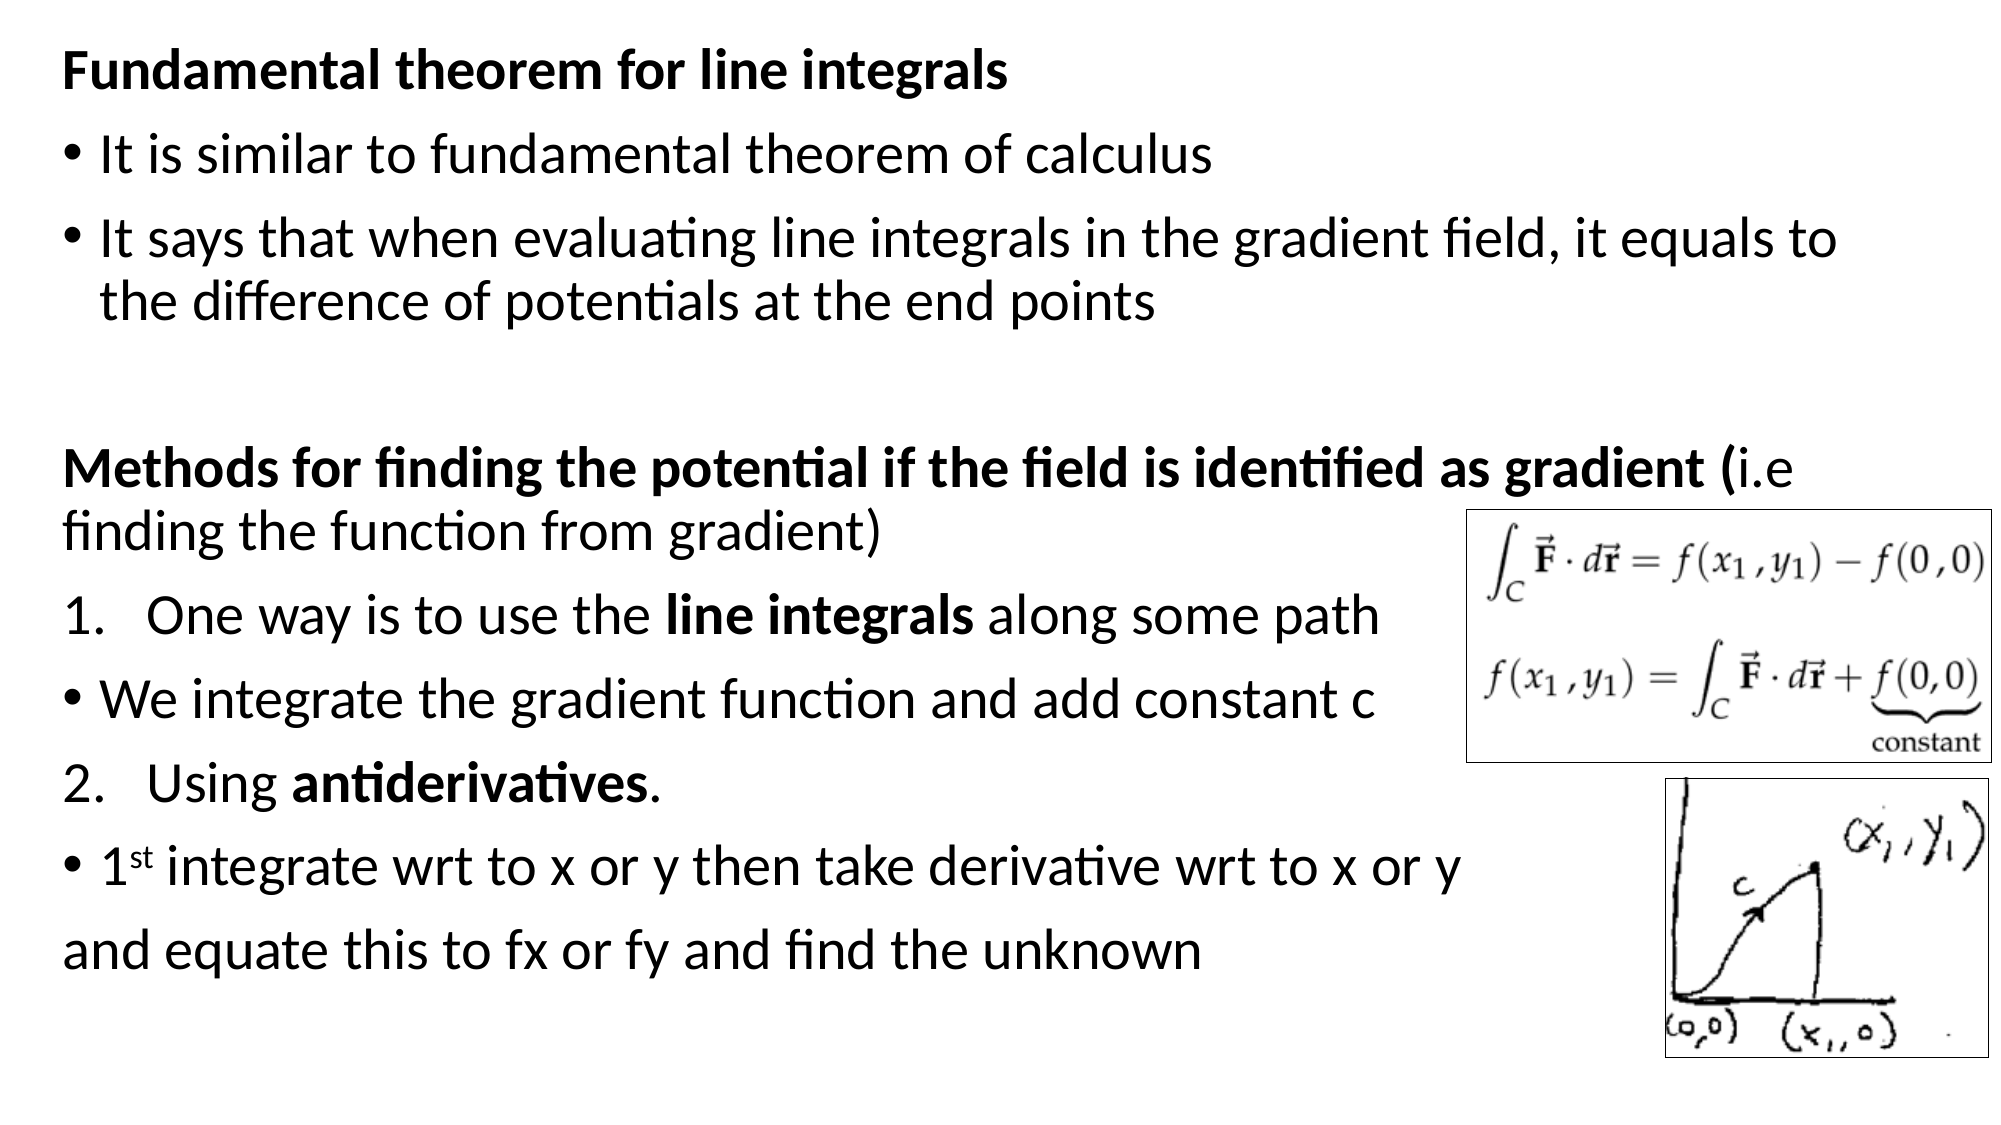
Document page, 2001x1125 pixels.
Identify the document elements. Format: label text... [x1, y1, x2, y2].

picture [1466, 509, 1992, 763]
list Fundamental theorem for line integrals It is similar to fundamental theorem of calculus It says that when evaluating line integrals in the gradient field, it equals to the difference of potentials at the end points Methods for finding the potential if the field is identified as gradient (i.e finding the function from gradient) One way is to use the line integrals along some path We integrate the gradient function and add constant c Using antiderivatives. 1st integrate wrt to x or y then take derivative wrt to x or y and equate this to fx or fy and find the unknown [47, 31, 1937, 1099]
picture [1664, 777, 1989, 1058]
